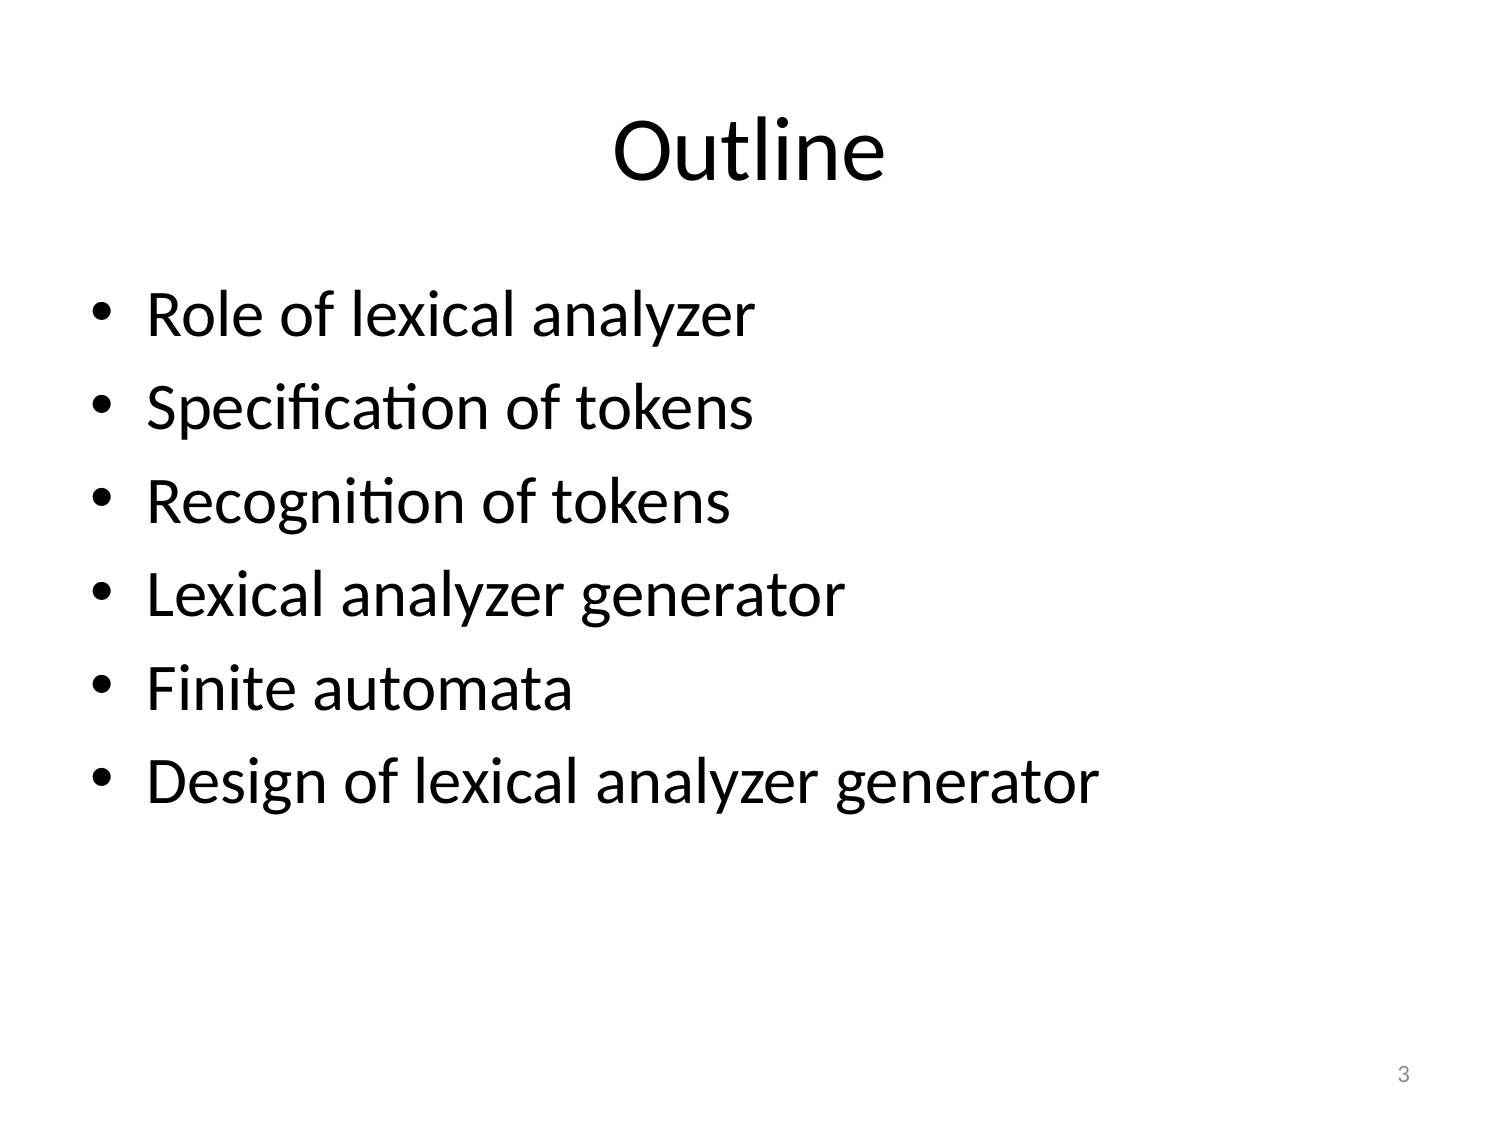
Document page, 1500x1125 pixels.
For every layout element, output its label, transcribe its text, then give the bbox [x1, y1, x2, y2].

slide_number 3 [1074, 1042, 1425, 1103]
list Role of lexical analyzer Specification of tokens Recognition of tokens Lexical analyzer generator Finite automata Design of lexical analyzer generator [75, 262, 1425, 1005]
title Outline [75, 50, 1425, 238]
